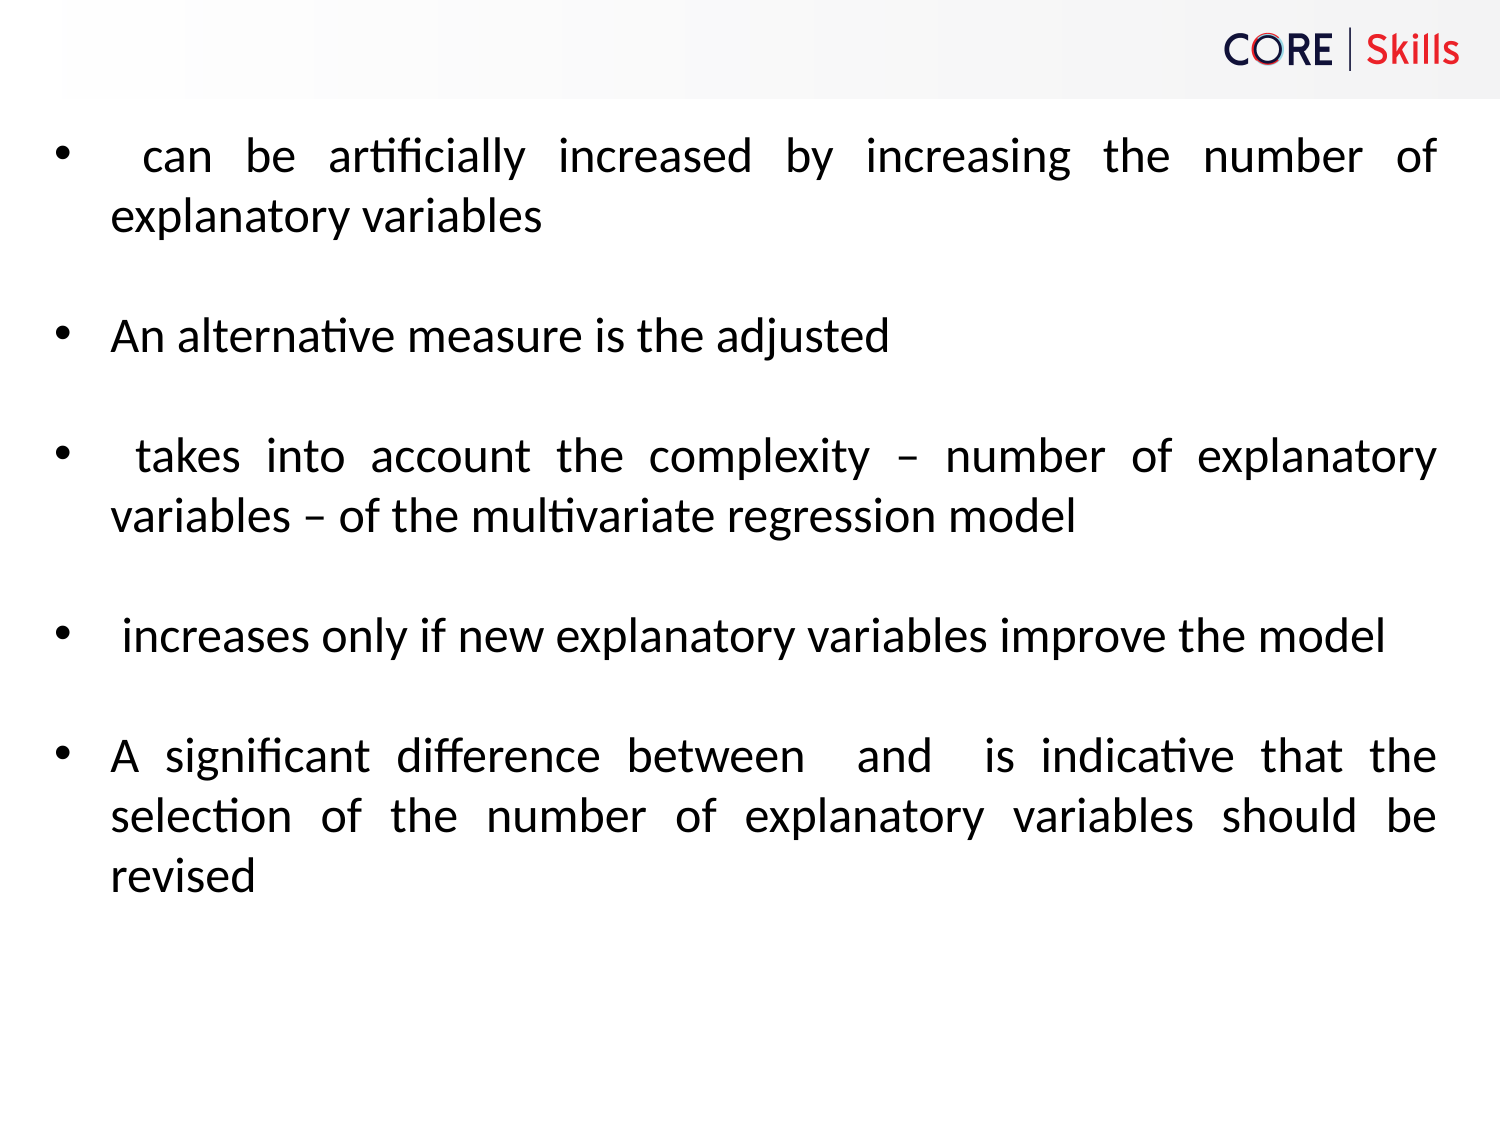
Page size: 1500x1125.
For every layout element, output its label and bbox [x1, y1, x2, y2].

picture [0, 0, 1500, 100]
